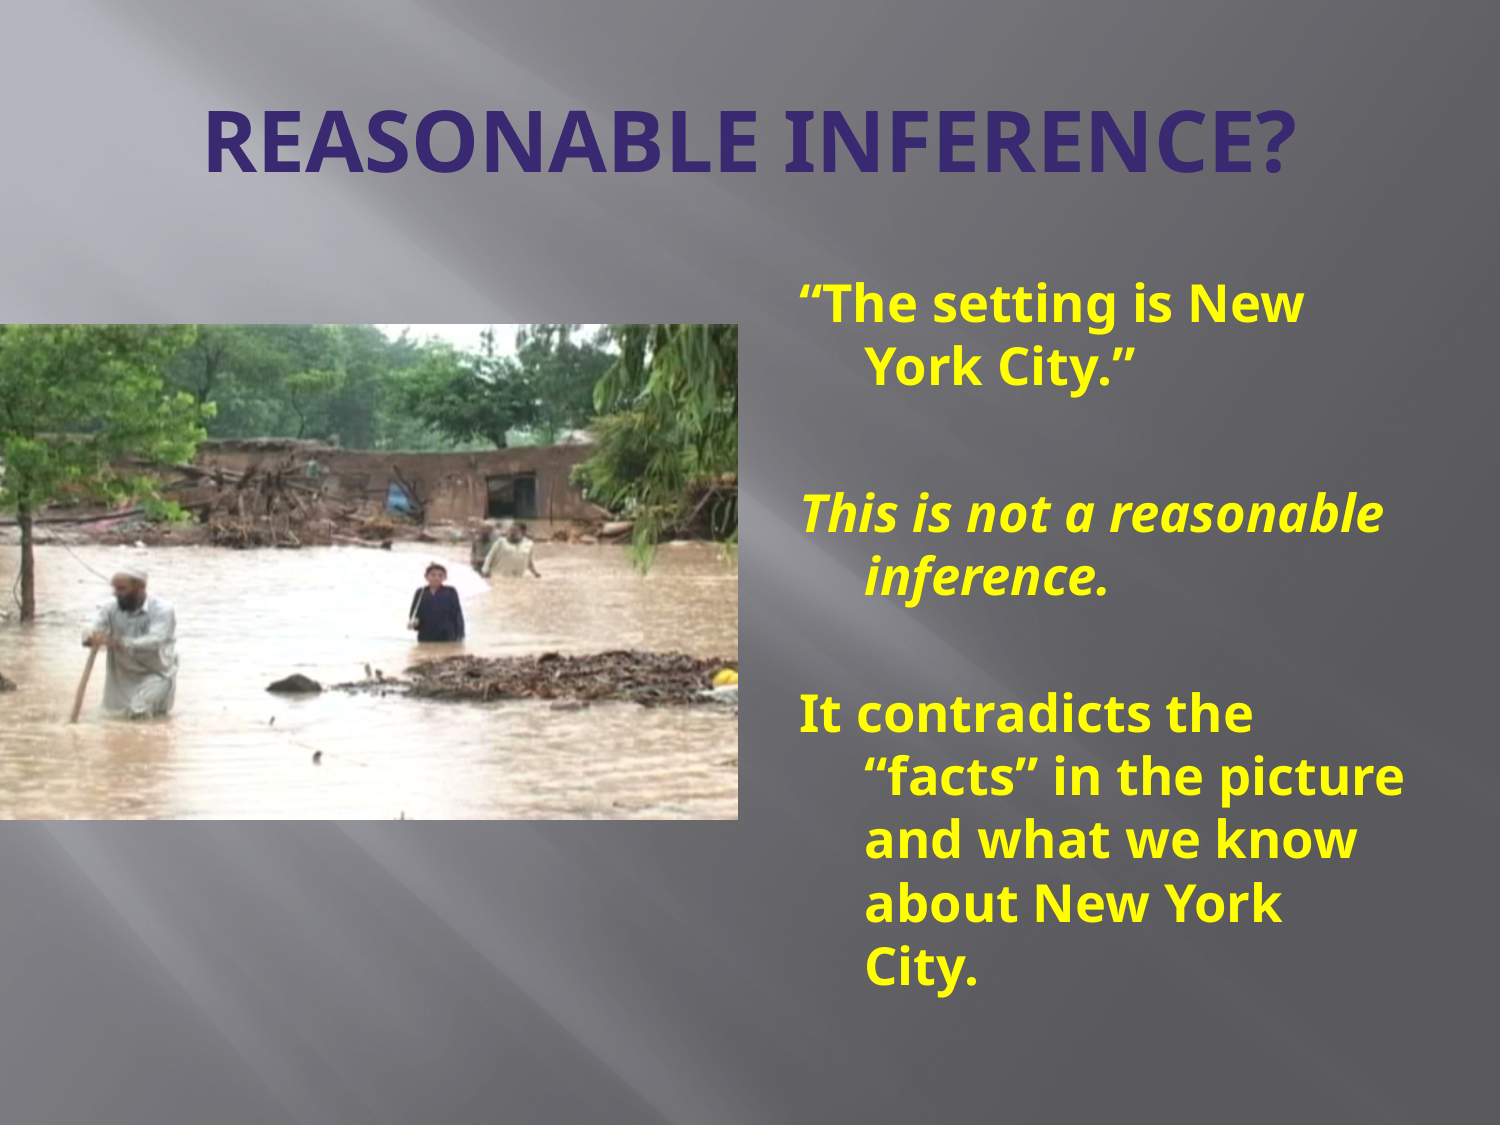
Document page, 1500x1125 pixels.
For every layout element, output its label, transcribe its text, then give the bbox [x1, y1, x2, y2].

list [0, 324, 738, 821]
title REASONABLE INFERENCE? [75, 45, 1425, 233]
list “The setting is New York City.” This is not a reasonable inference. It contradicts the “facts” in the picture and what we know about New York City. [762, 262, 1425, 1005]
